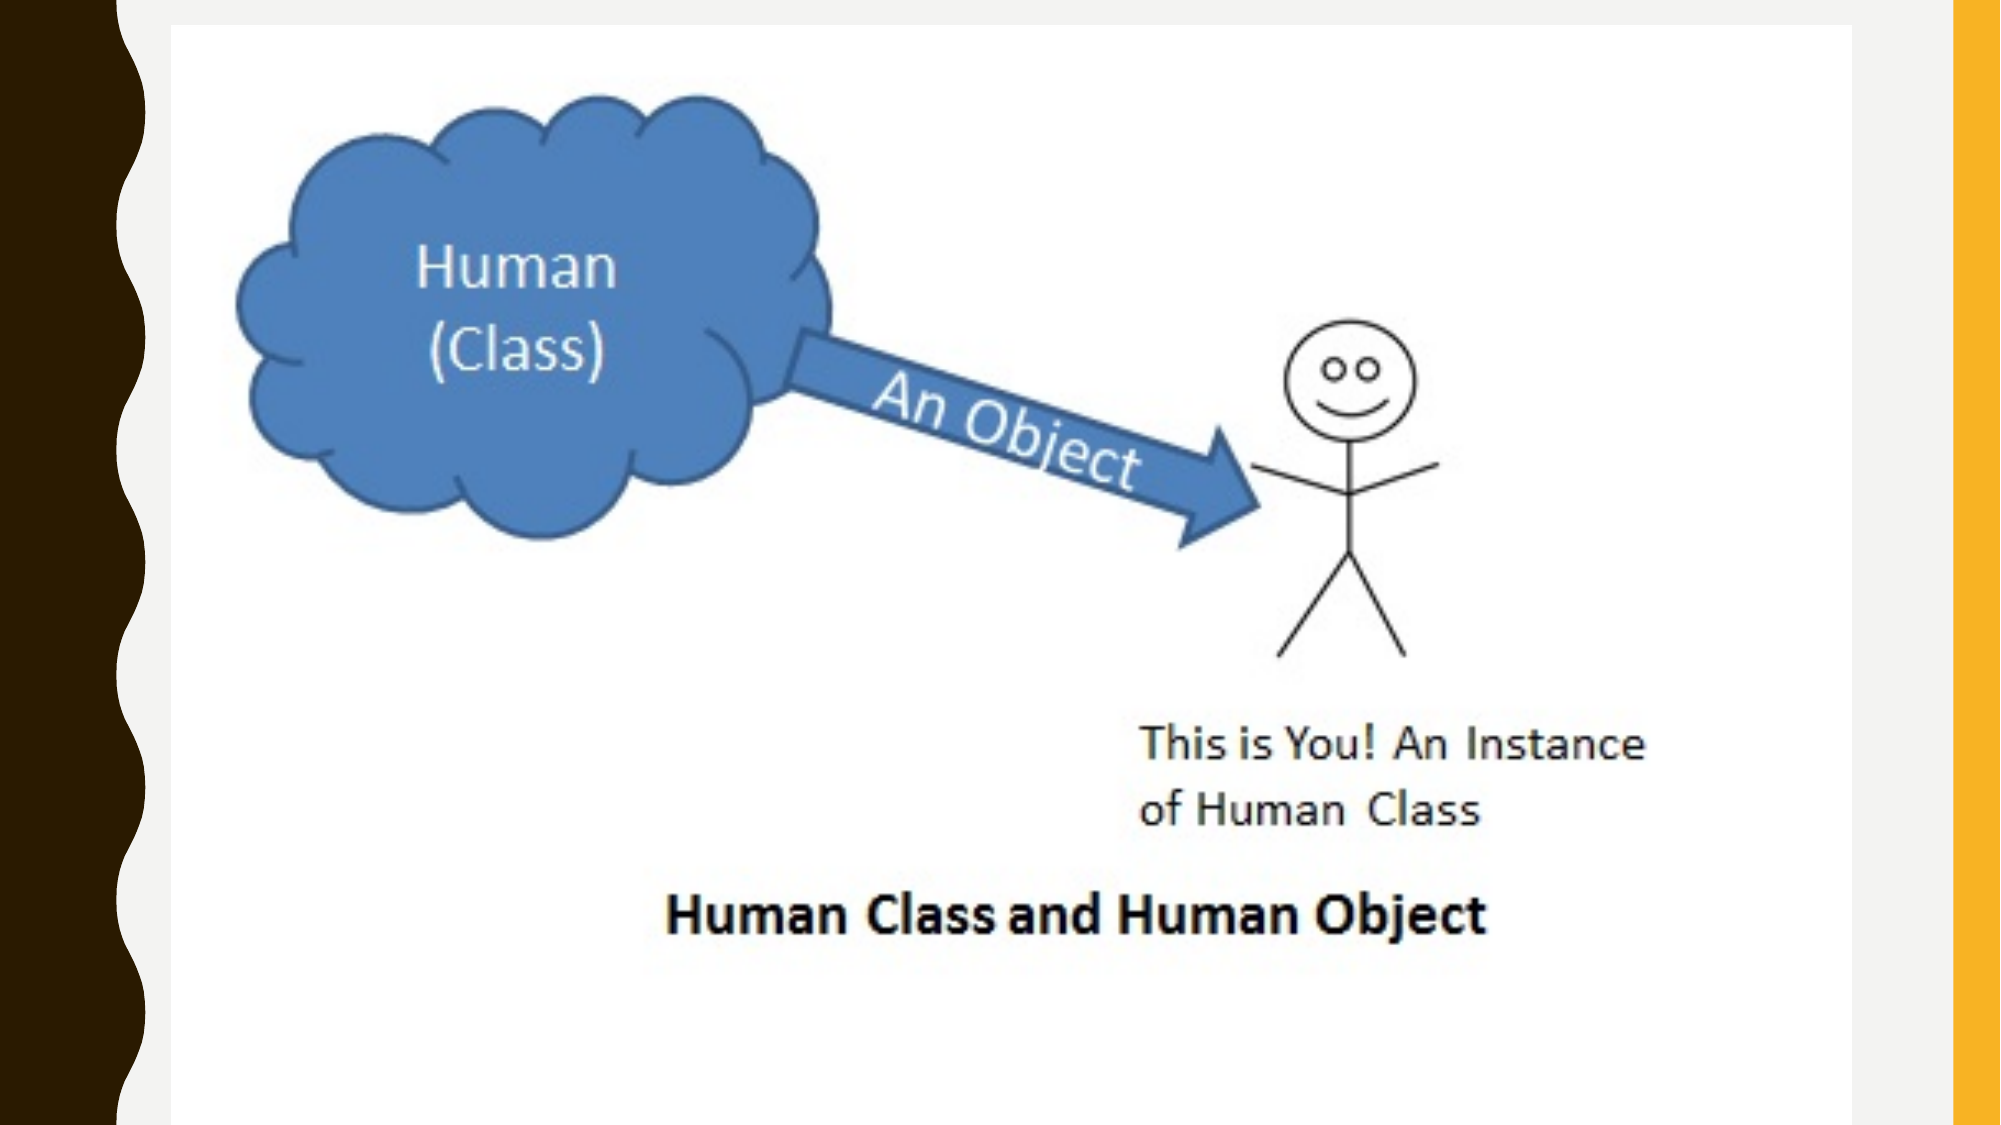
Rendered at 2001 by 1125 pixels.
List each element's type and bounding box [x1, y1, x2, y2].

list [171, 25, 1852, 1125]
